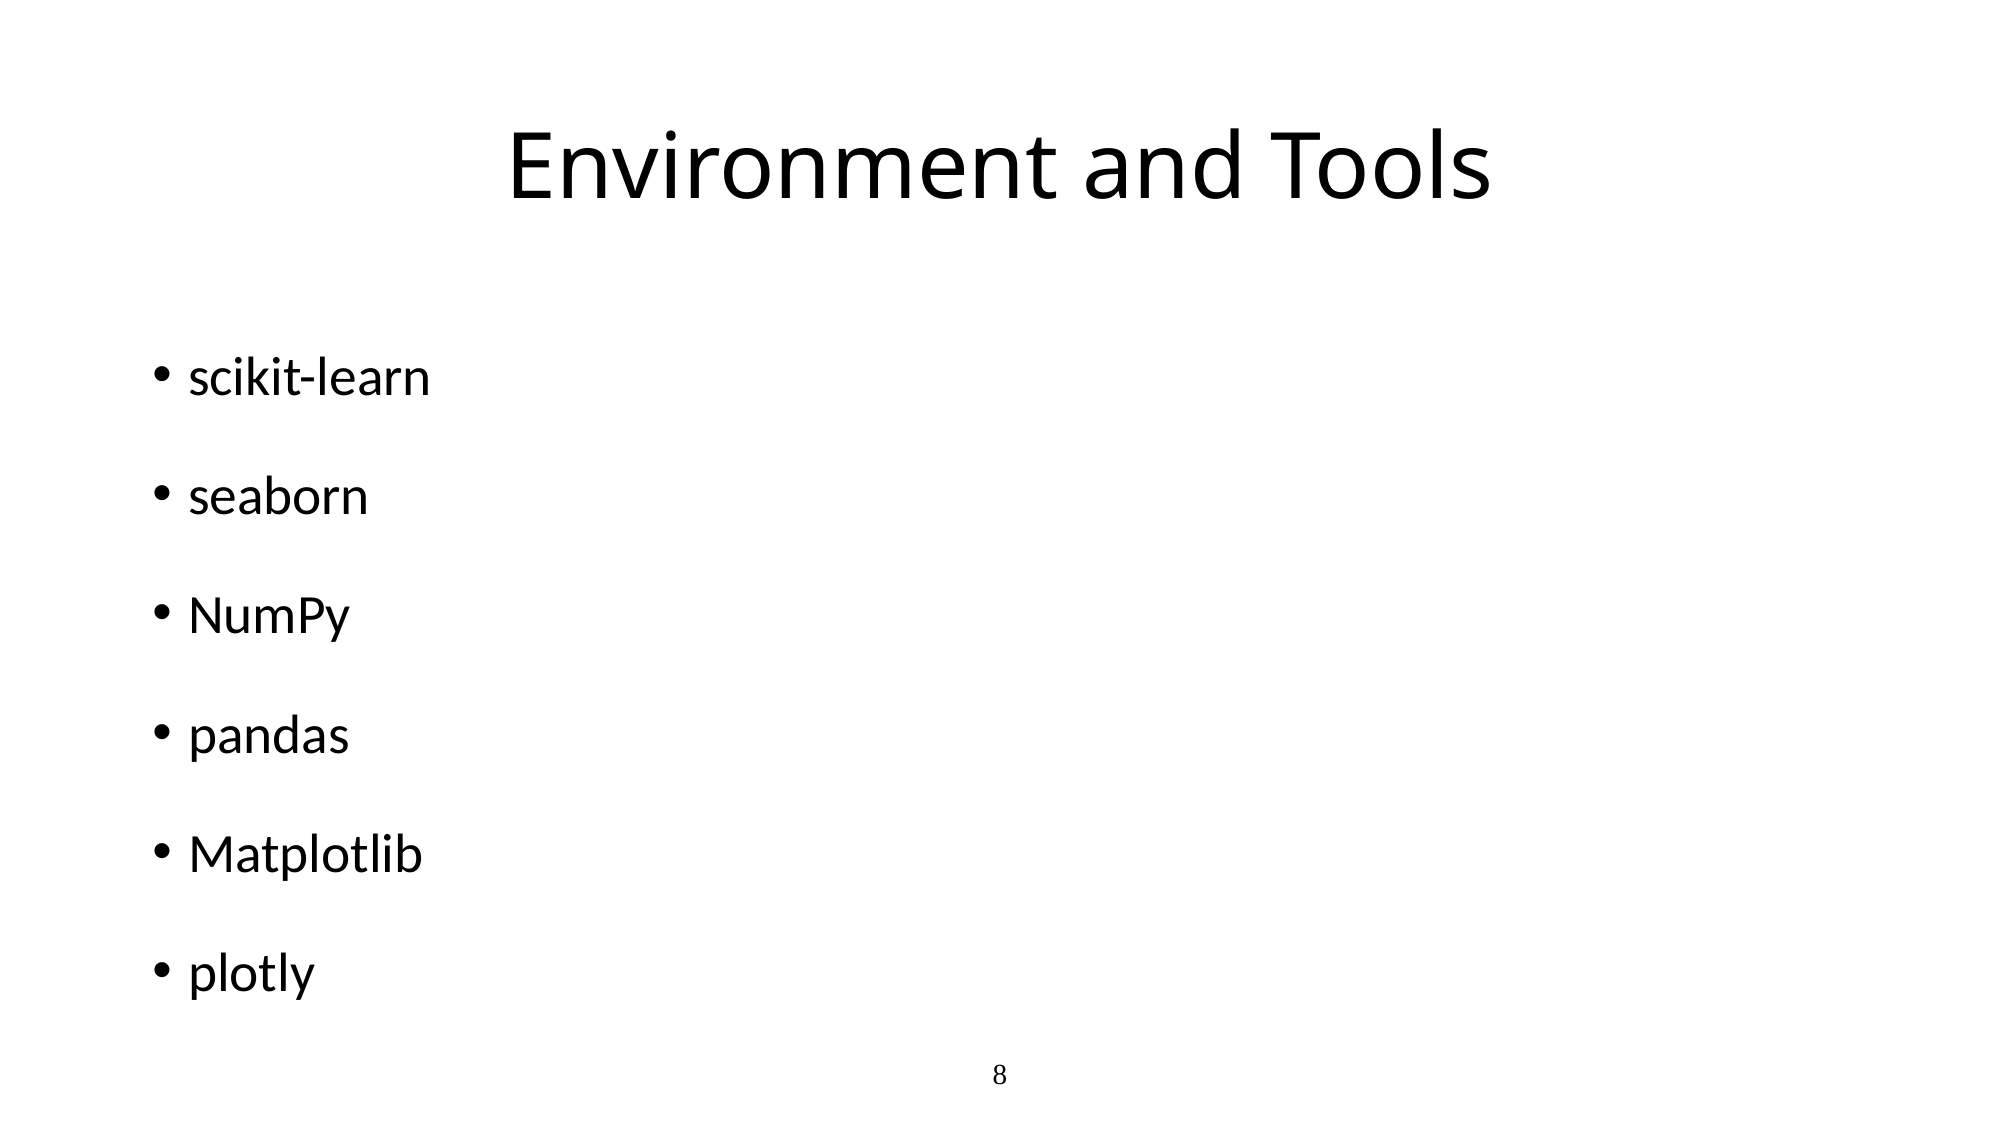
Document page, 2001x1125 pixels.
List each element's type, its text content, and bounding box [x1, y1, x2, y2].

title Environment and Tools [137, 59, 1863, 278]
footer 8 [662, 1042, 1338, 1103]
list scikit-learn seaborn NumPy pandas Matplotlib plotly [137, 299, 1863, 1014]
